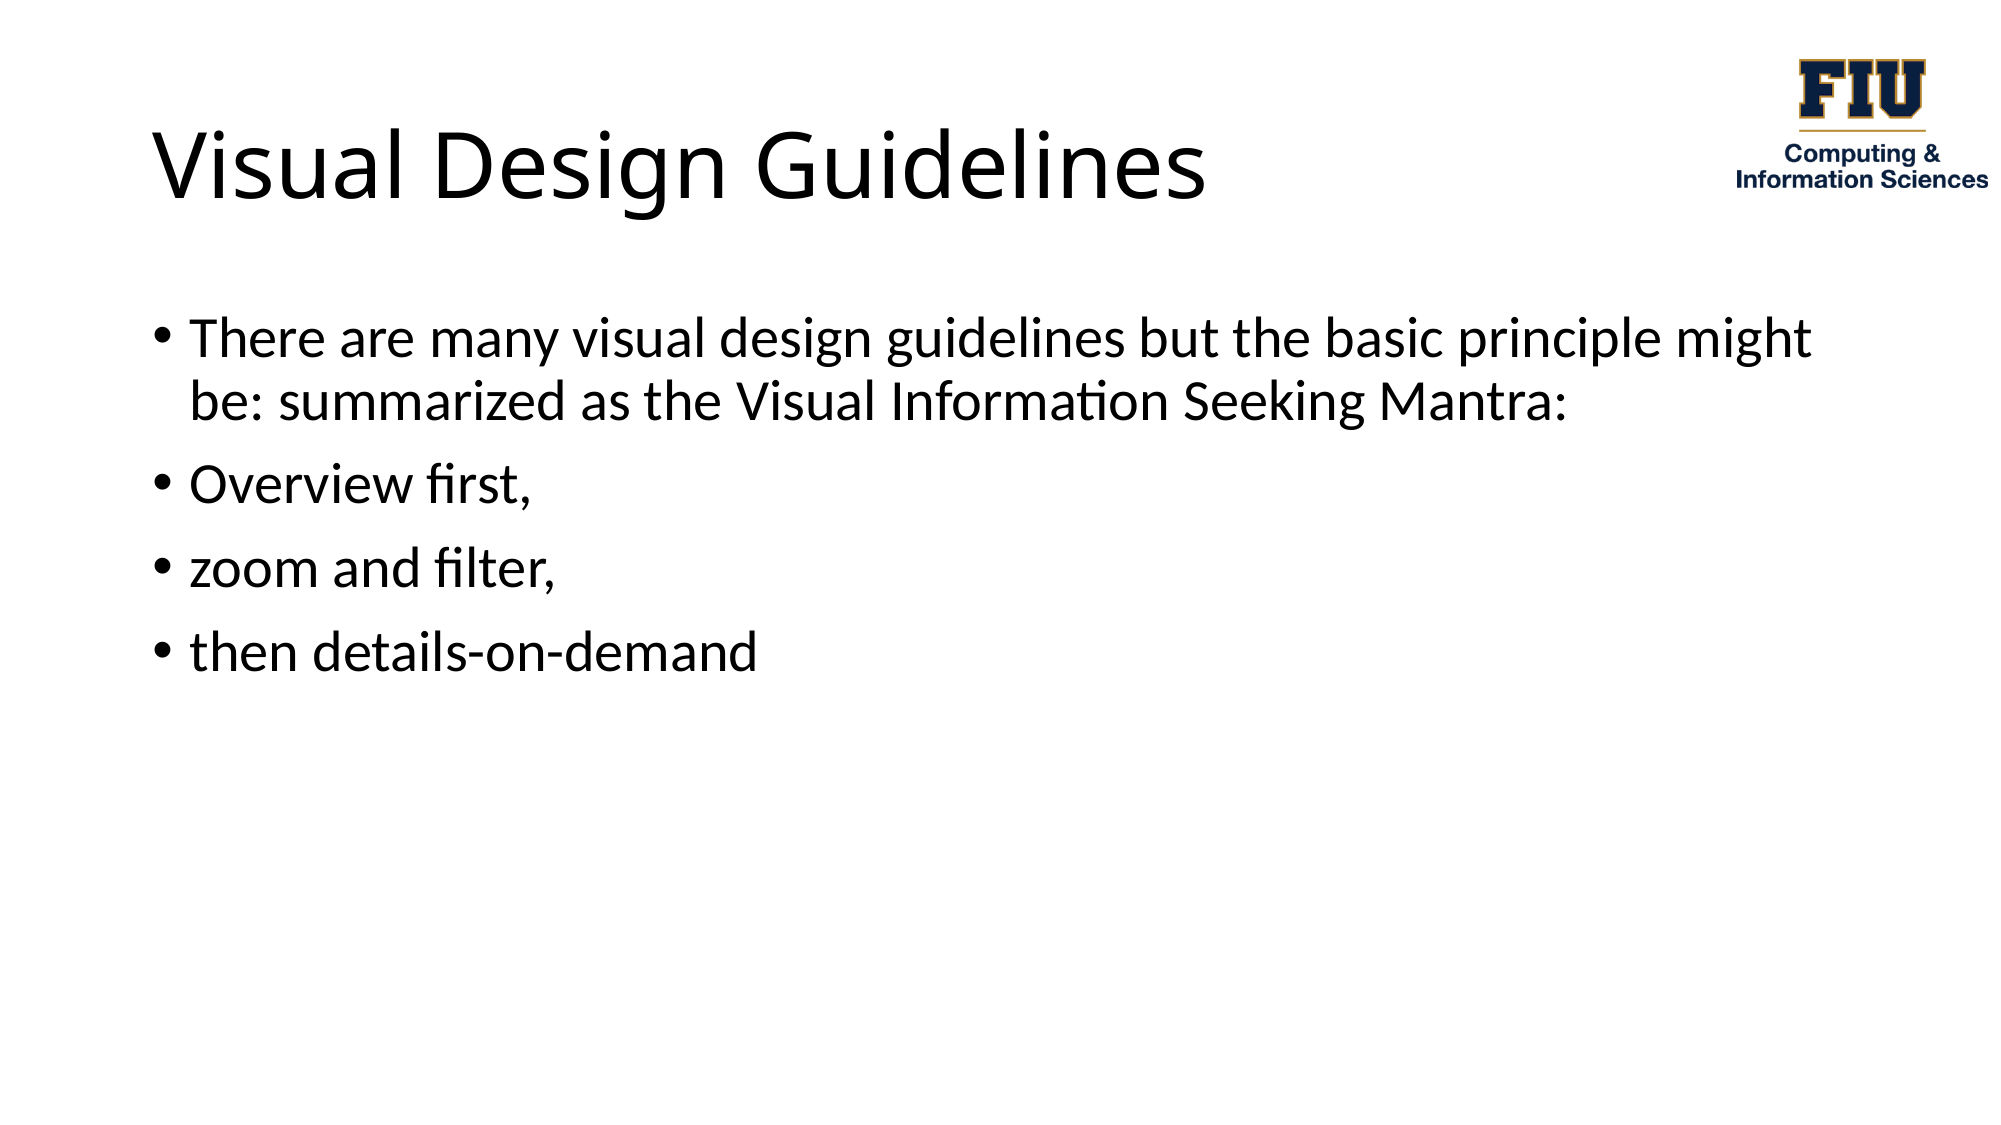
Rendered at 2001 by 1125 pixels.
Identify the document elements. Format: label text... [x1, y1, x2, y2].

picture [1863, 59, 1988, 188]
list There are many visual design guidelines but the basic principle might be: summarized as the Visual Information Seeking Mantra: Overview first, zoom and filter, then details-on-demand [137, 299, 1863, 1014]
title Visual Design Guidelines [137, 59, 1863, 278]
